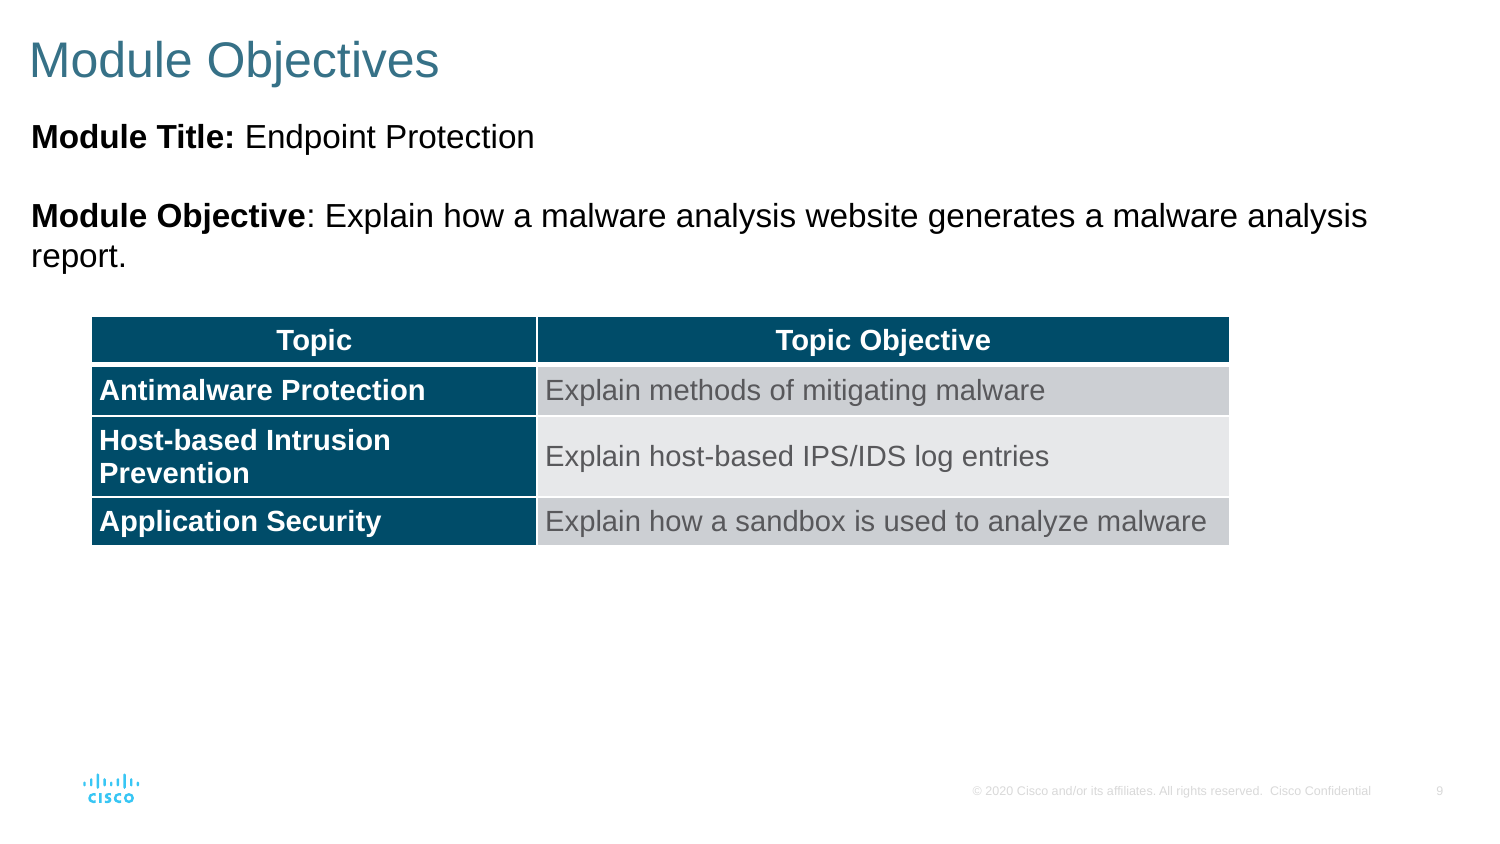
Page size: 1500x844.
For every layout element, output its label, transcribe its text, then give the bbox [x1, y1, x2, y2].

table_cell Application Security [92, 498, 536, 545]
table_cell Explain methods of mitigating malware [538, 367, 1229, 415]
table_header Topic Objective [538, 317, 1229, 362]
title Module Objectives [0, 6, 1500, 108]
table_cell Explain how a sandbox is used to analyze malware [538, 498, 1229, 545]
table_cell Antimalware Protection [92, 367, 536, 415]
list Module Title: Endpoint Protection Module Objective: Explain how a malware analysis website generates a malware analysis report. [16, 107, 1449, 286]
table_header Topic [92, 317, 536, 362]
table_cell Host-based Intrusion Prevention [92, 417, 536, 496]
table_cell Explain host-based IPS/IDS log entries [538, 417, 1229, 496]
